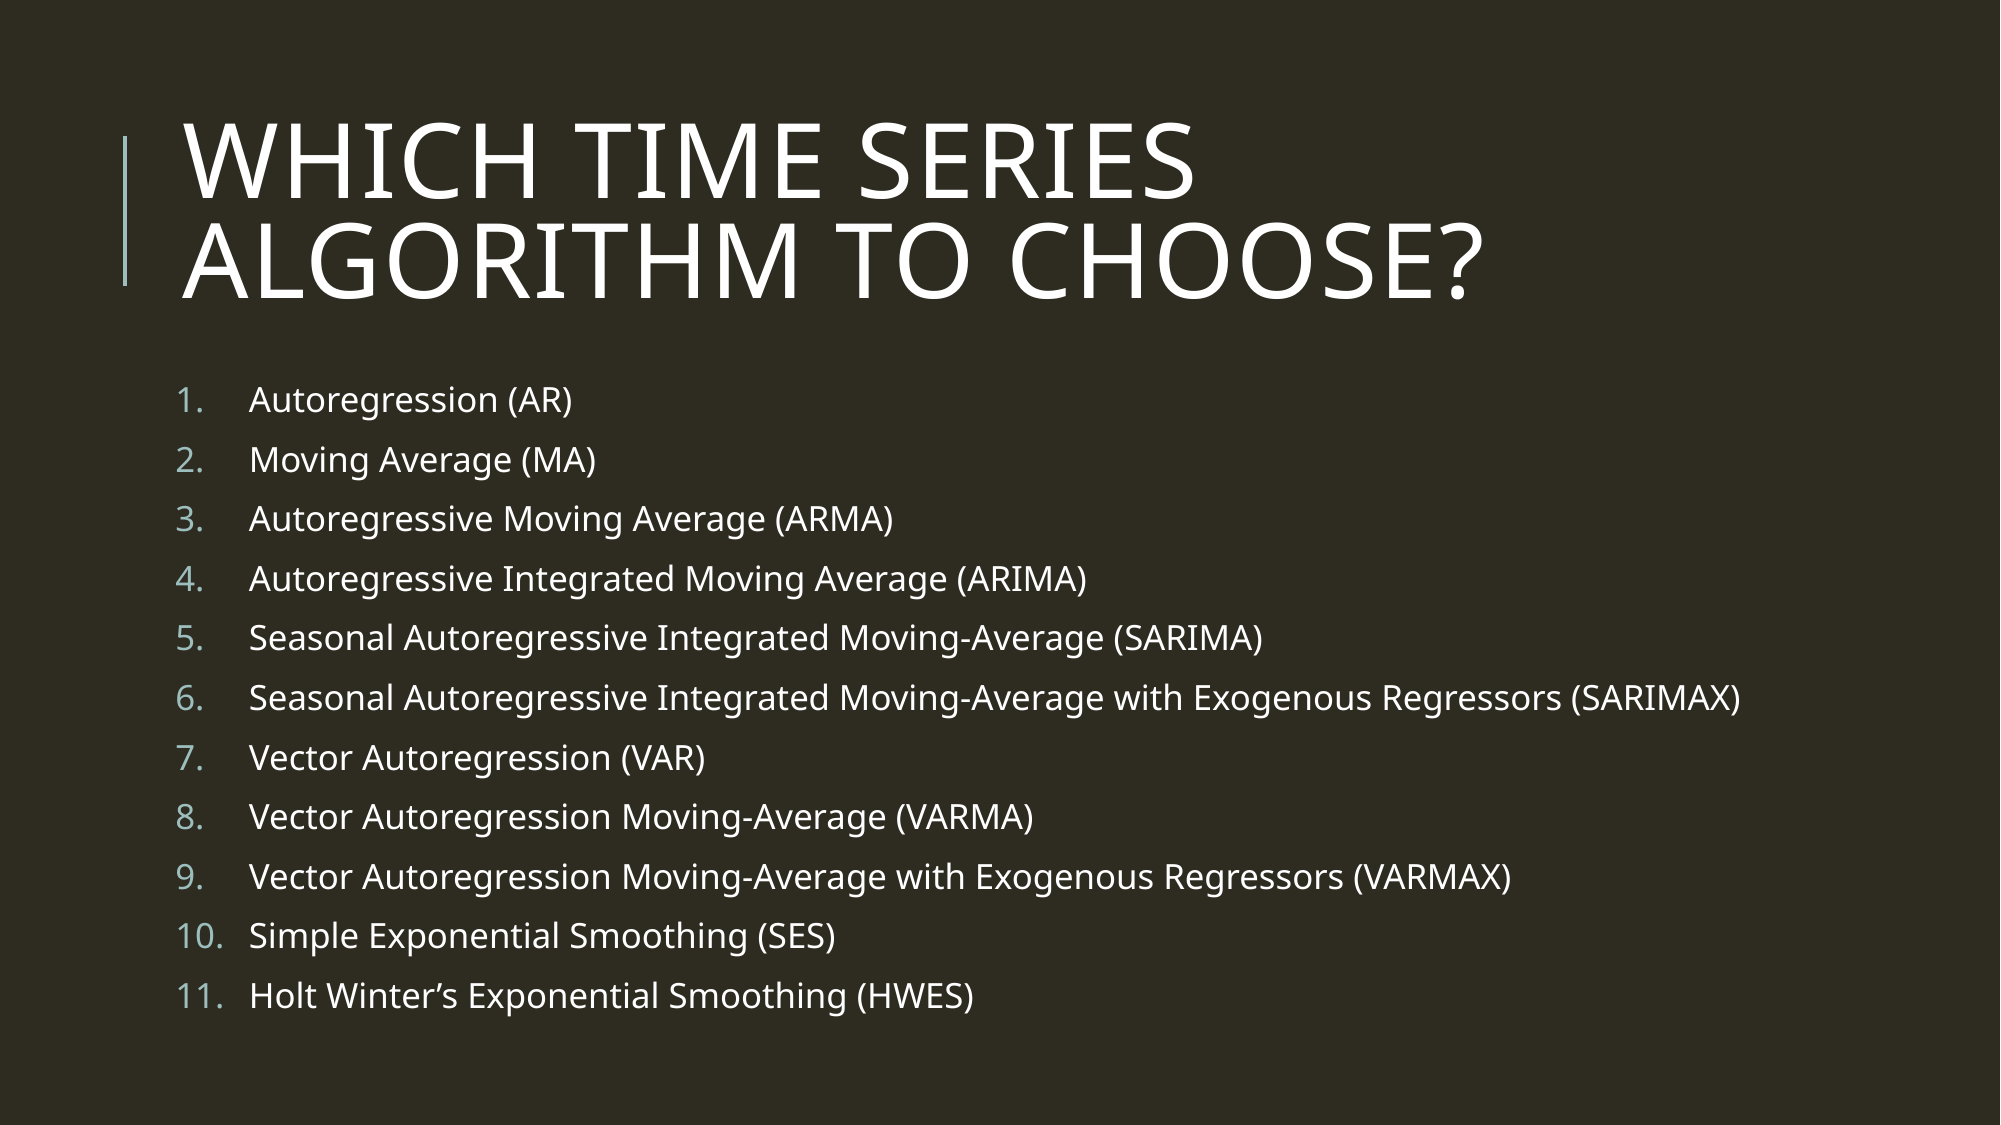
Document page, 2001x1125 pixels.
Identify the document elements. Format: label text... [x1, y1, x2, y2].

title Which time series algorithm to choose? [168, 96, 1763, 342]
list Autoregression (AR) Moving Average (MA) Autoregressive Moving Average (ARMA) Autoregressive Integrated Moving Average (ARIMA) Seasonal Autoregressive Integrated Moving-Average (SARIMA) Seasonal Autoregressive Integrated Moving-Average with Exogenous Regressors (SARIMAX) Vector Autoregression (VAR) Vector Autoregression Moving-Average (VARMA) Vector Autoregression Moving-Average with Exogenous Regressors (VARMAX) Simple Exponential Smoothing (SES) Holt Winter’s Exponential Smoothing (HWES) [168, 375, 1763, 1035]
